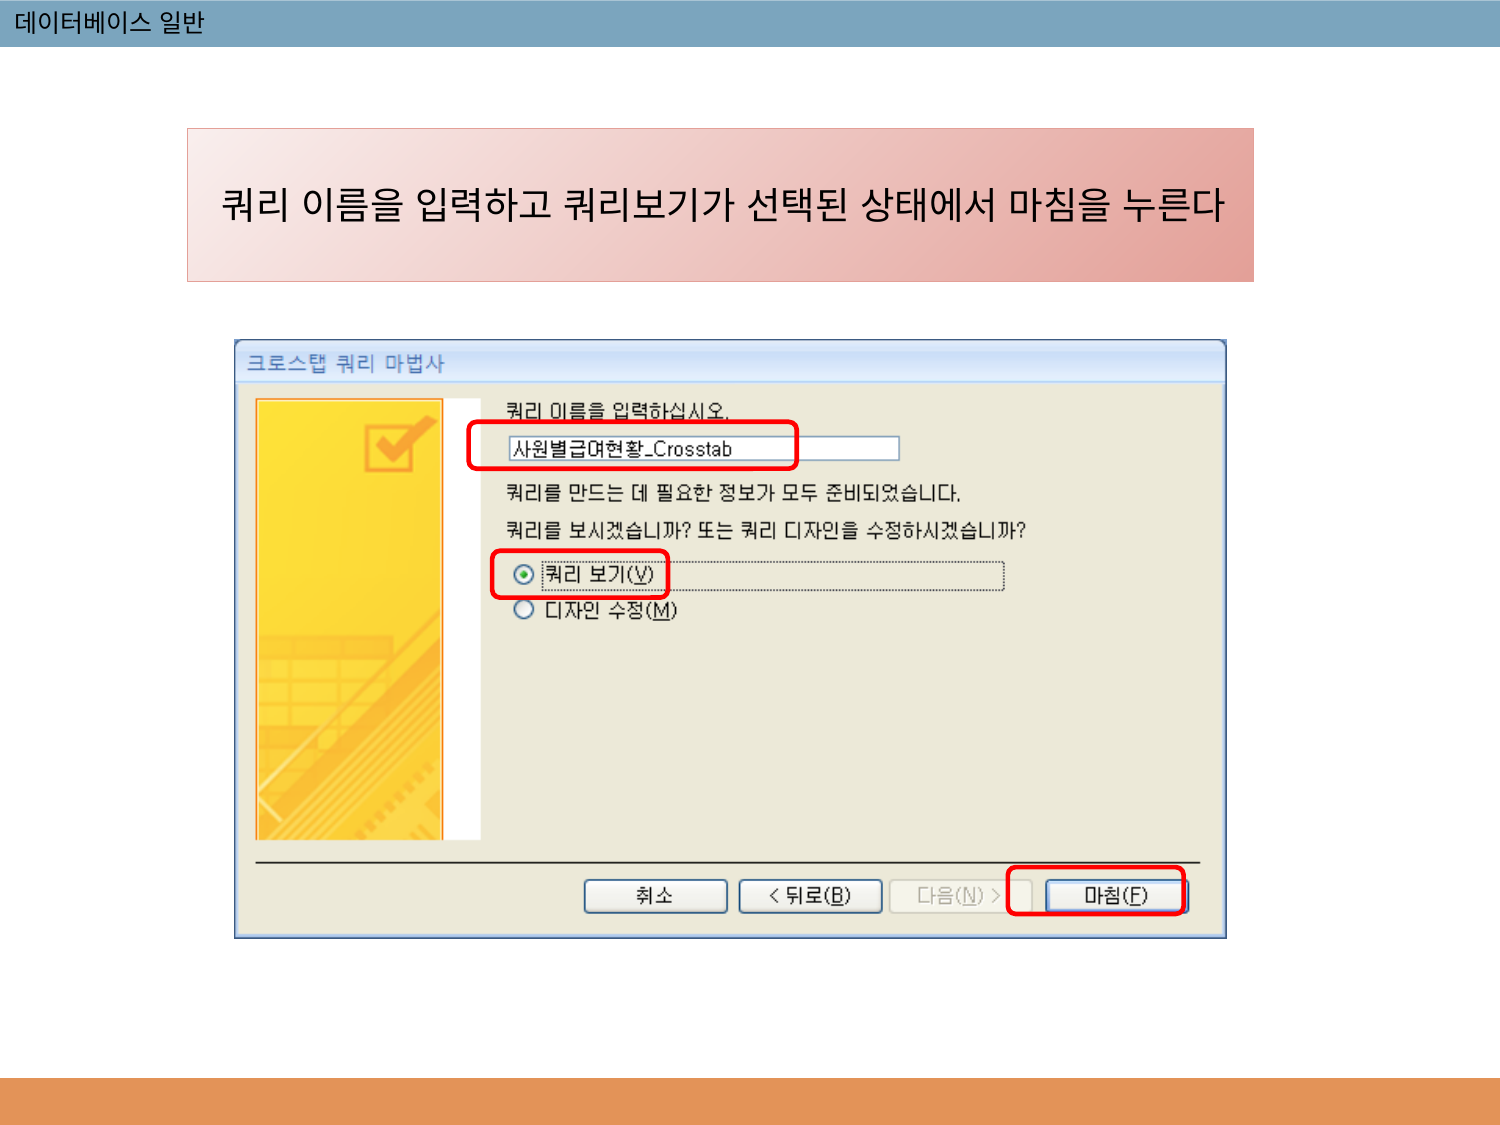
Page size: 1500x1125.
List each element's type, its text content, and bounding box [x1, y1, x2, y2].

picture [234, 339, 1227, 939]
text_box 쿼리 이름을 입력하고 쿼리보기가 선택된 상태에서 마침을 누른다 [187, 128, 1254, 282]
